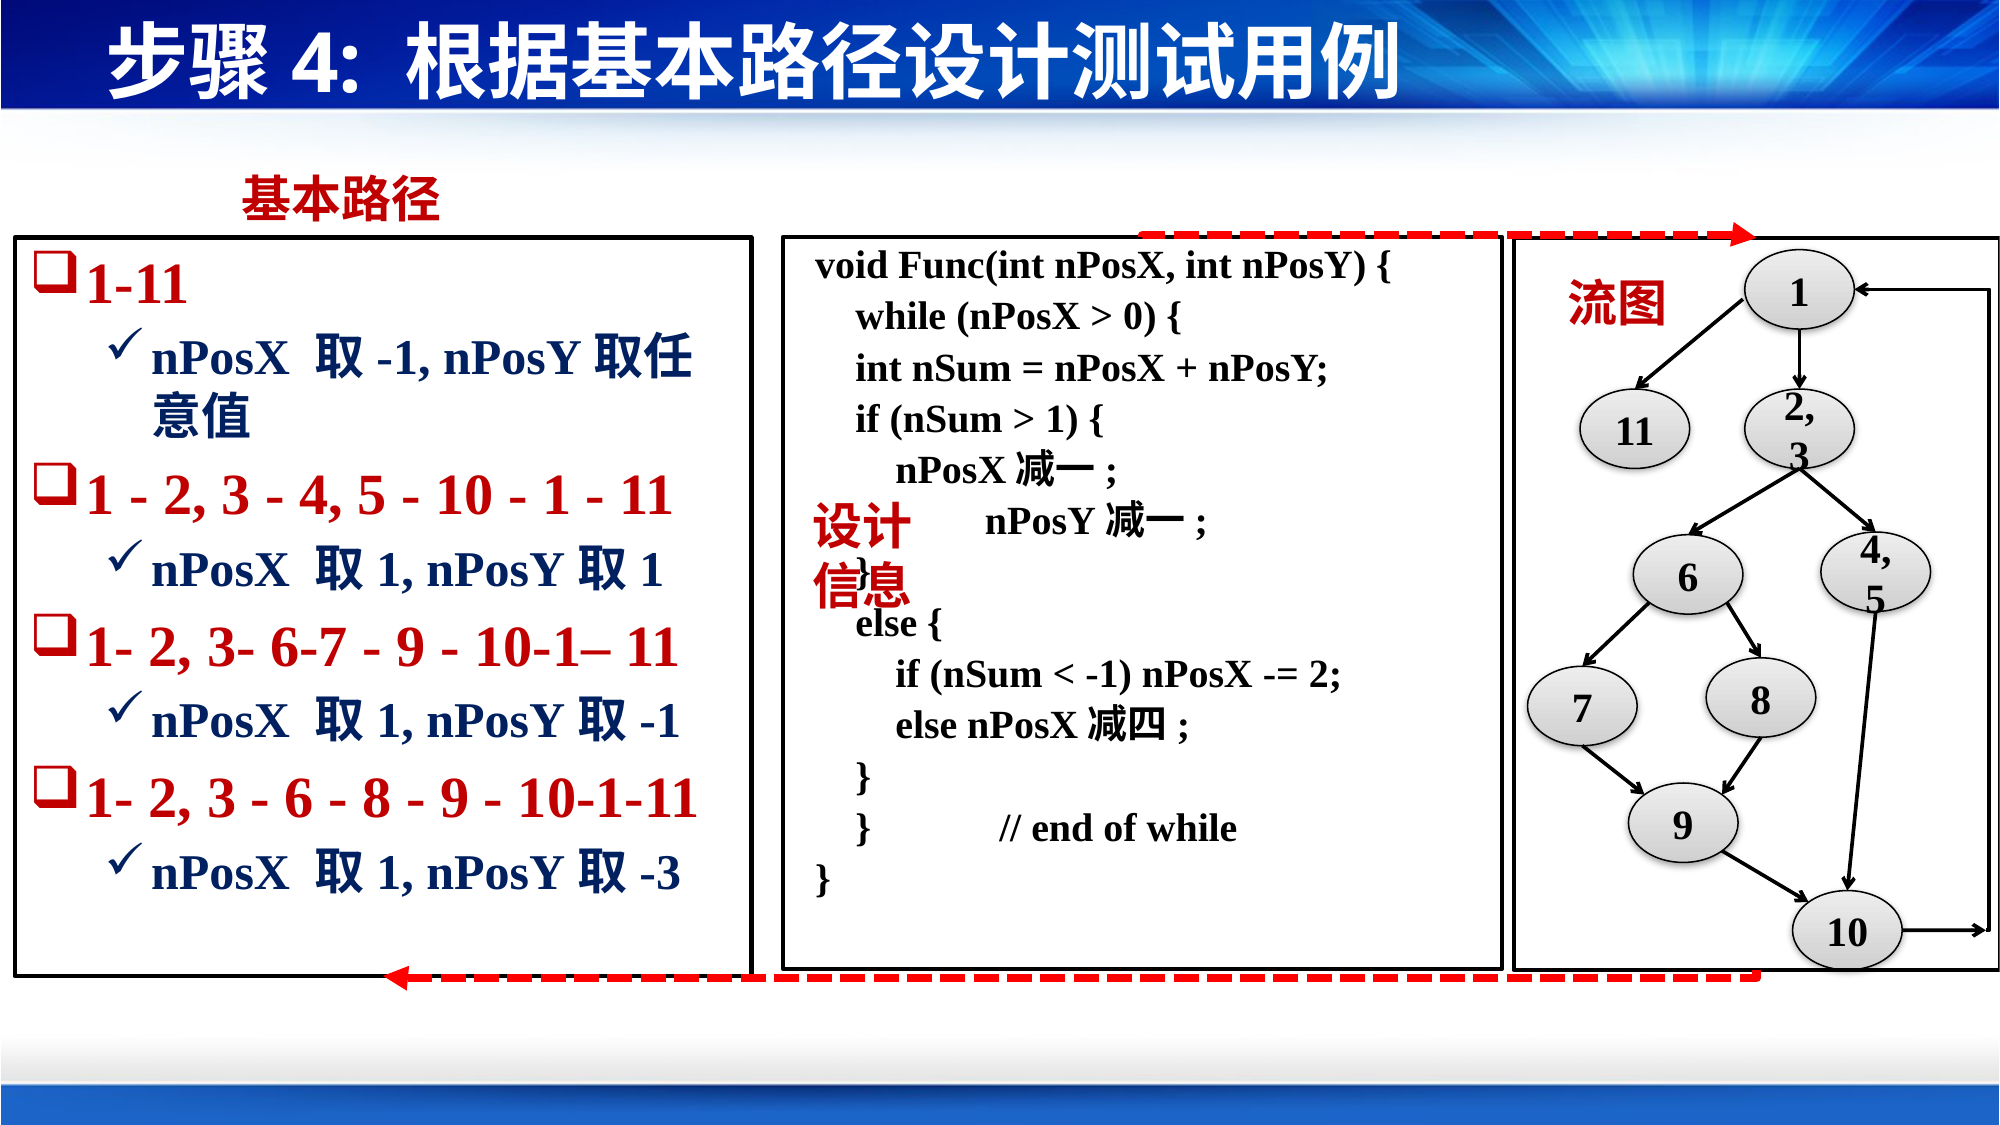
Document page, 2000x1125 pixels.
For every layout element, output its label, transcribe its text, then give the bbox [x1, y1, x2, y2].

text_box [1066, 285, 1074, 1125]
text_box 设计信息 [783, 486, 943, 622]
title 步骤4: 根据基本路径设计测试用例 [90, 1, 1443, 118]
picture [1, 0, 1448, 1125]
text_box void Func(int nPosX, int nPosY) { while (nPosX > 0) { int nSum = nPosX + nPosY; if (nSum > 1) { nPosX减一; nPosY减一; } else { if (nSum < -1) nPosX -= 2; else nPosX减四; } } // end of while } [781, 235, 1504, 971]
picture [1074, 0, 1999, 1125]
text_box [1527, 249, 1987, 971]
title 步骤4: 根据基本路径设计测试用例 [1455, 1, 1880, 118]
text_box [1512, 236, 2000, 972]
list 1-11 nPosX 取-1, nPosY取任意值 1 - 2, 3 - 4, 5 - 10 - 1 - 11 nPosX 取1, nPosY取1 1- 2, 3- 6-7 - 9 - 10-1– 11 nPosX 取1, nPosY取-1 1- 2, 3 - 6 - 8 - 9 - 10-1-11 nPosX 取1, nPosY取-3 [14, 237, 752, 976]
text_box 基本路径 [196, 160, 487, 235]
